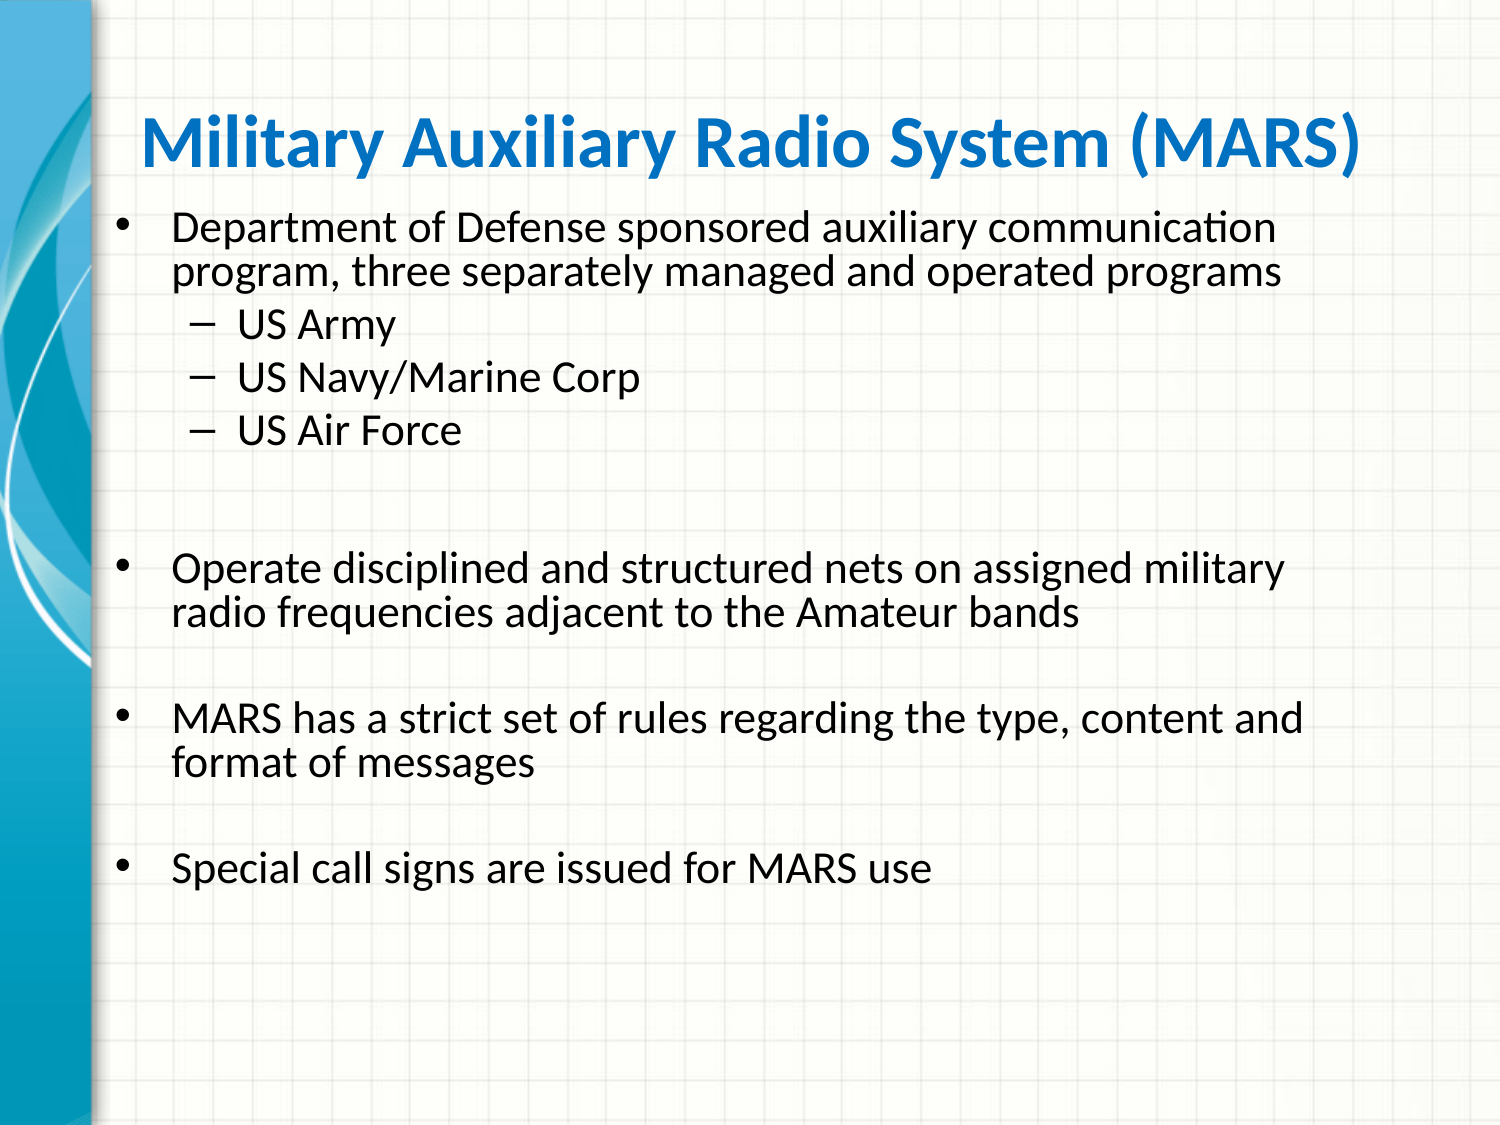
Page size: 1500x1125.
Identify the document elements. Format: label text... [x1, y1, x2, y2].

list Department of Defense sponsored auxiliary communication program, three separately managed and operated programs US Army US Navy/Marine Corp US Air Force Operate disciplined and structured nets on assigned military radio frequencies adjacent to the Amateur bands MARS has a strict set of rules regarding the type, content and format of messages Special call signs are issued for MARS use [99, 200, 1388, 938]
picture [0, 0, 1500, 1125]
title Military Auxiliary Radio System (MARS) [125, 44, 1450, 232]
